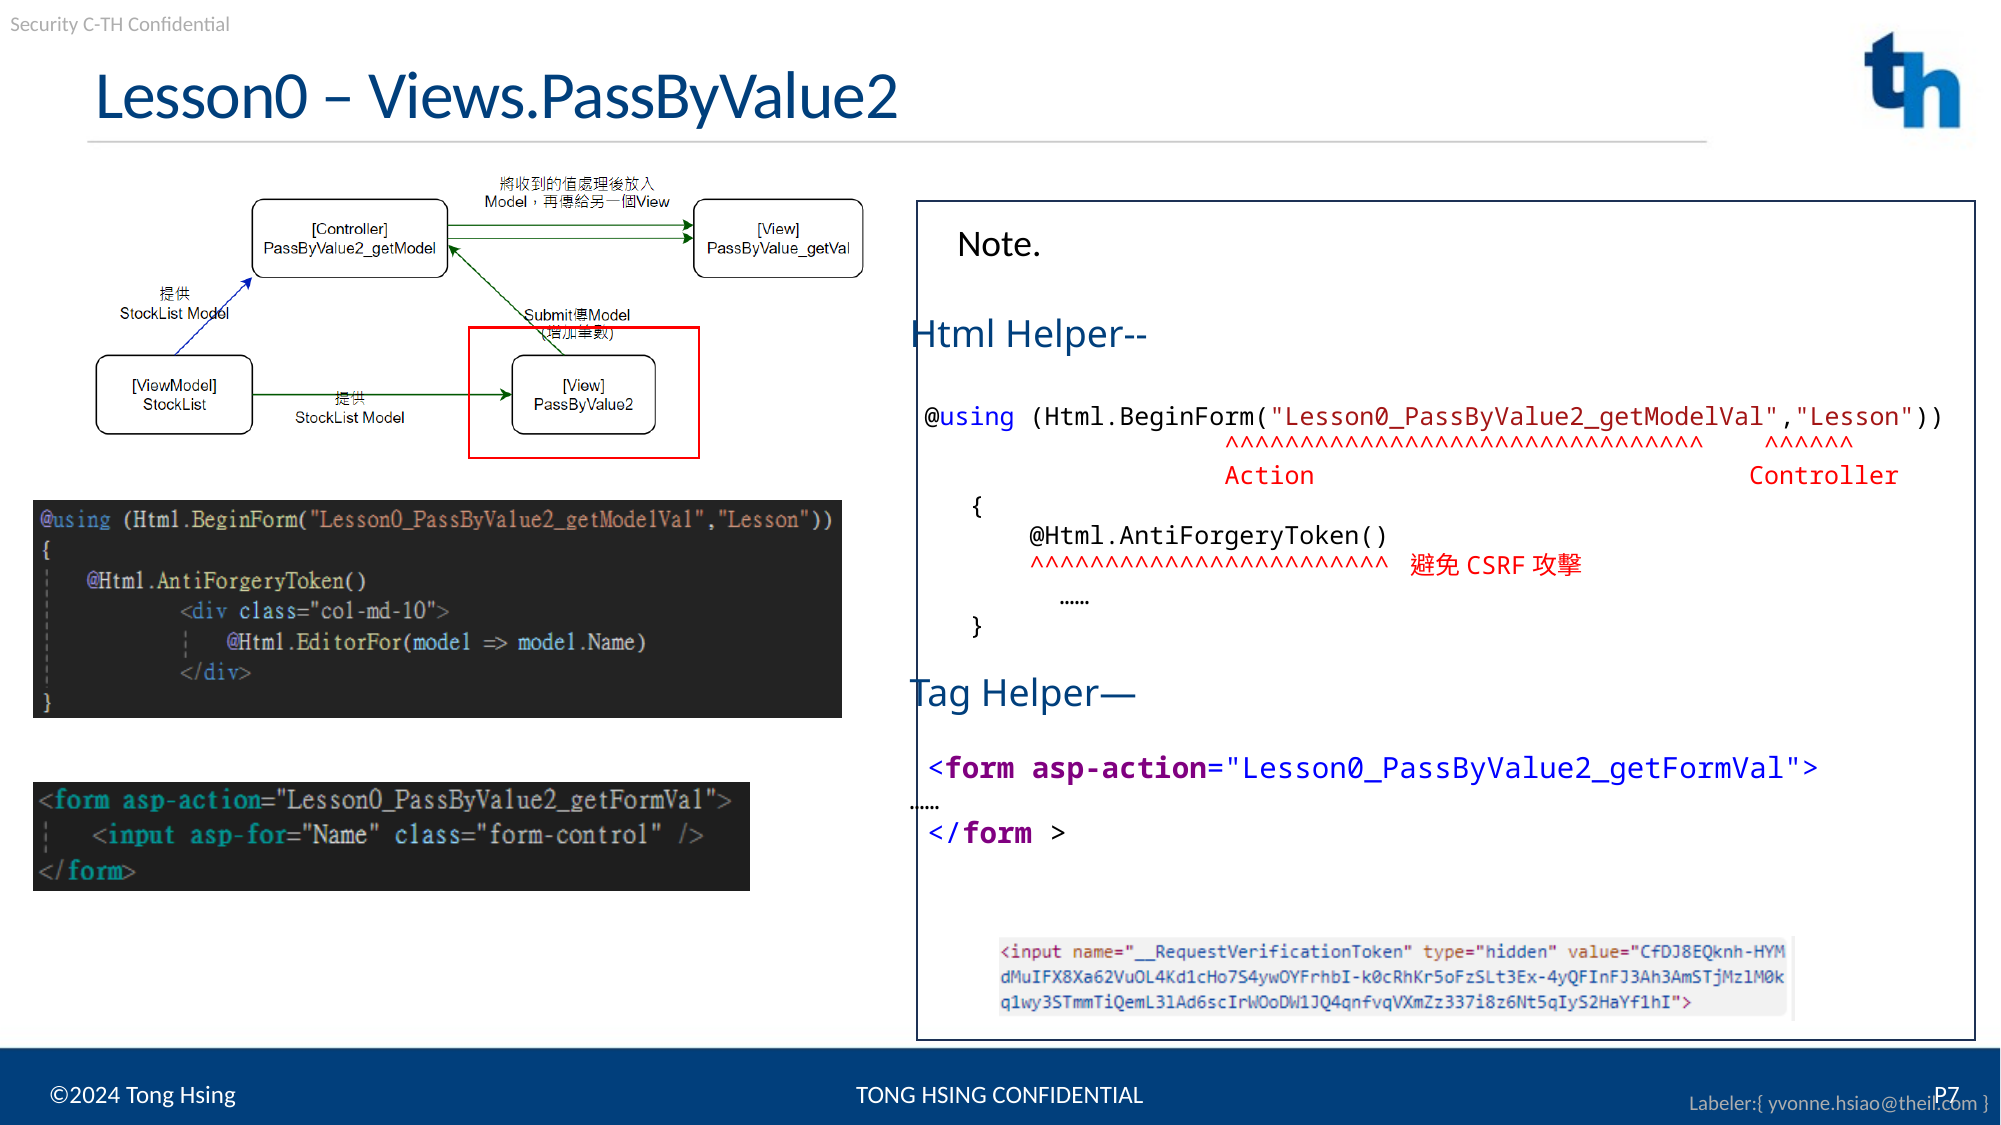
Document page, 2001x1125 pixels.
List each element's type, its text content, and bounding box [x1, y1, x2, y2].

slide_number ©2024 Tong Hsing [33, 1063, 484, 1124]
text_box Html Helper-- @using (Html.BeginForm("Lesson0_PassByValue2_getModelVal","Lesson")) ^^^^^^^^^^^^^^^^^^^^^^^^^^^^^^^^ ^^^^^^ Action Controller { @Html.AntiForgeryToken() ^^^^^^^^^^^^^^^^^^^^^^^^ 避免CSRF攻擊 …… } Tag Helper— <form asp-action="Lesson0_PassByValue2_getFormVal"> …… </form > [894, 257, 1960, 857]
title Lesson0 – Views.PassByValue2 [79, 43, 1824, 141]
picture [0, 0, 2001, 1125]
text_box [916, 200, 1976, 1041]
slide_number P7 [1524, 1063, 1975, 1124]
footer TONG HSING CONFIDENTIAL [662, 1063, 1338, 1124]
text_box [468, 440, 700, 459]
text_box Note. [942, 211, 1057, 272]
